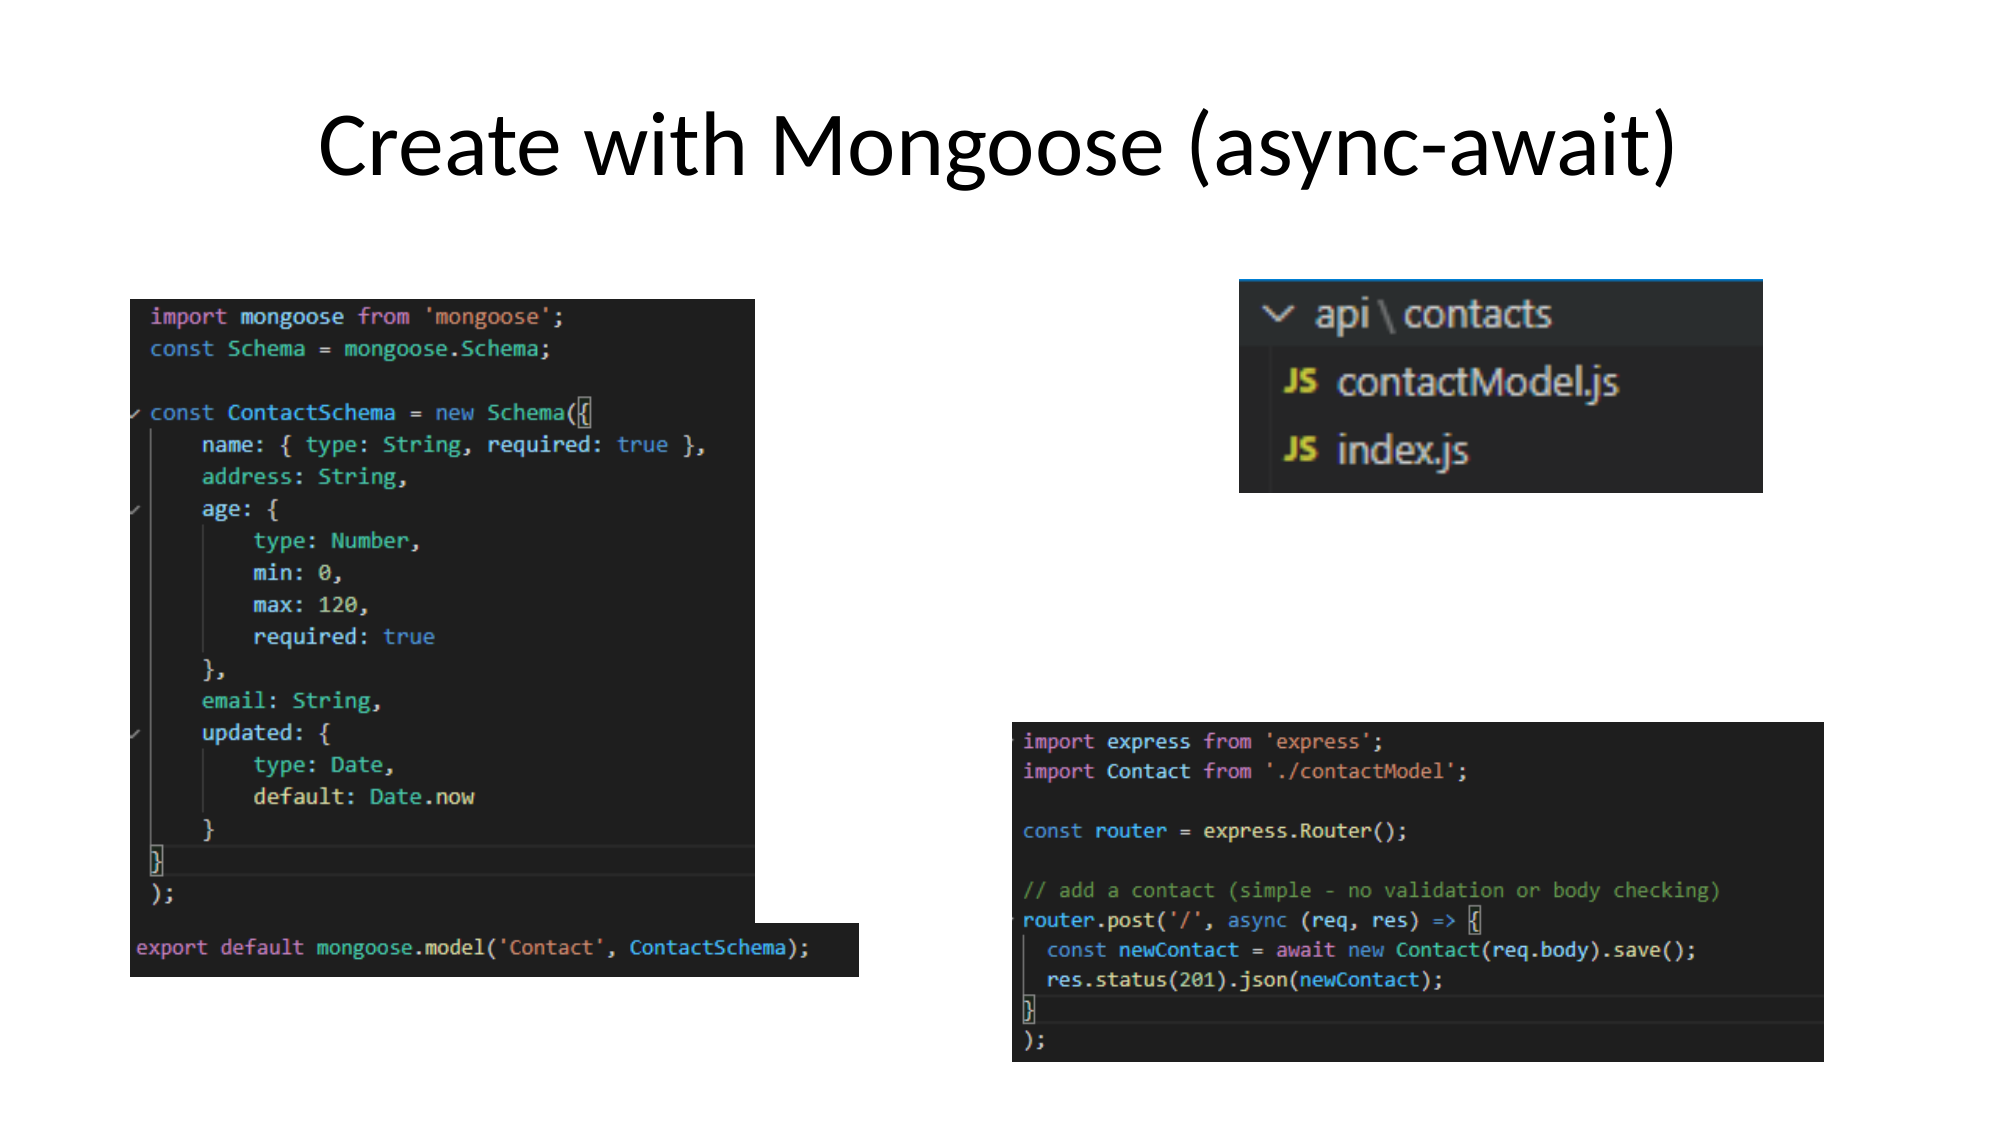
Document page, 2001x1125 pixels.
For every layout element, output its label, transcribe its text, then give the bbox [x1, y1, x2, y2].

picture [1239, 279, 1763, 494]
picture [130, 299, 859, 977]
title Create with Mongoose (async-await) [99, 45, 1900, 233]
picture [1012, 722, 1824, 1063]
